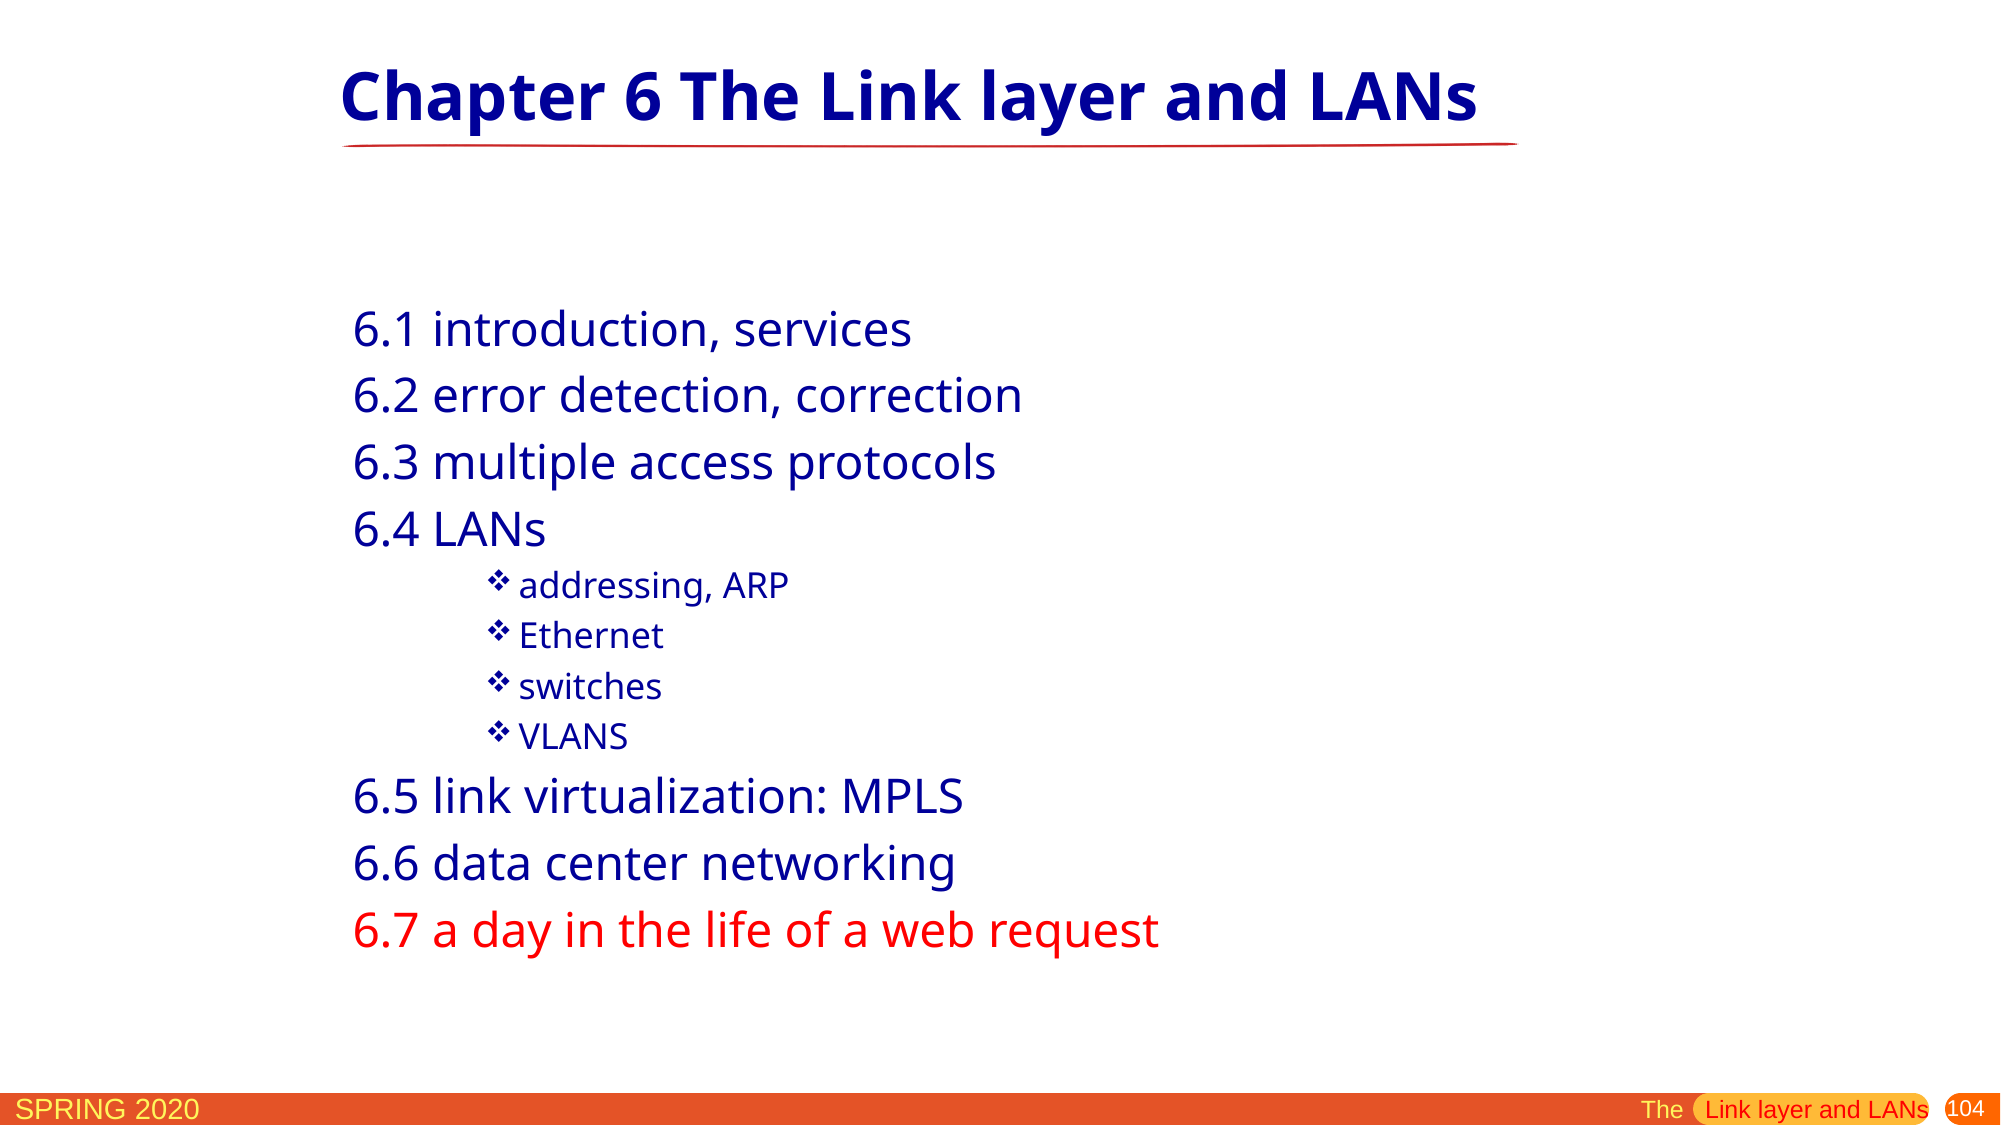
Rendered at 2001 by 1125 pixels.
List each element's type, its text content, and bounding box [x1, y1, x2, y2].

picture [337, 141, 1532, 150]
text_box The Link layer and LANs [1626, 1086, 2000, 1125]
list 6.1 introduction, services 6.2 error detection, correction 6.3 multiple access protocols 6.4 LANs addressing, ARP Ethernet switches VLANS 6.5 link virtualization: MPLS 6.6 data center networking 6.7 a day in the life of a web request [337, 290, 1850, 967]
text_box Chapter 6 The Link layer and LANs [324, 0, 1600, 188]
